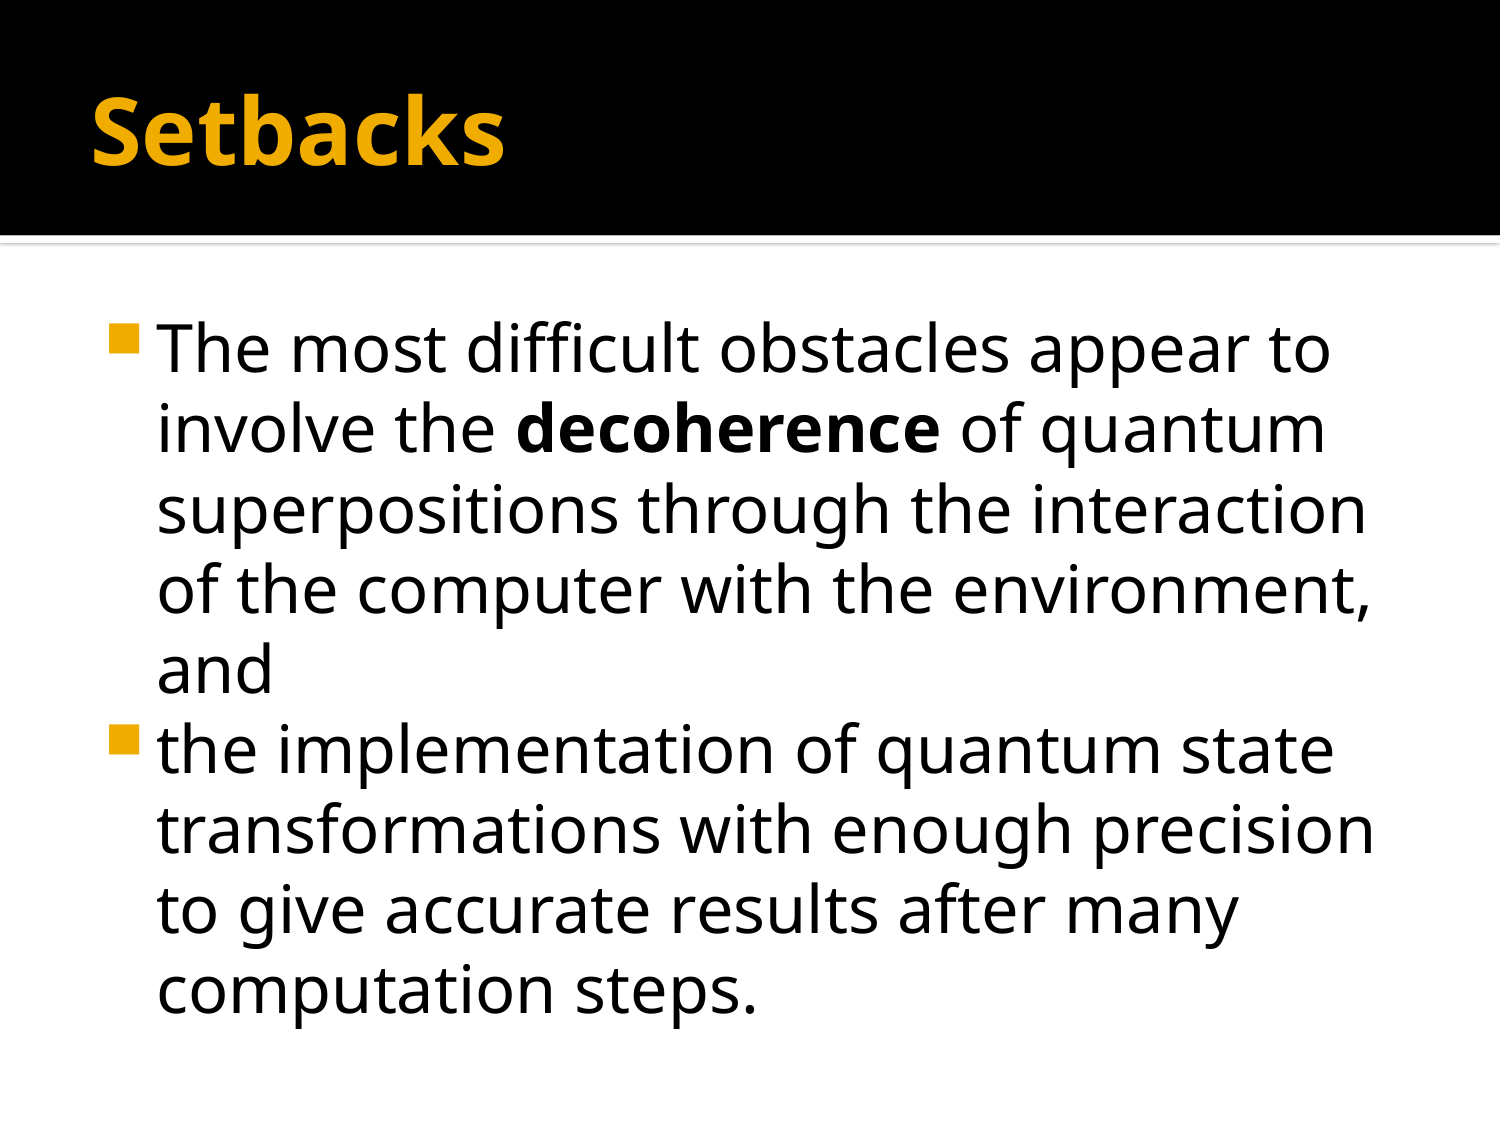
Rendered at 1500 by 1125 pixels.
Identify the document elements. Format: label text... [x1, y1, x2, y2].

title Setbacks [75, 25, 1425, 231]
list The most difficult obstacles appear to involve the decoherence of quantum superpositions through the interaction of the computer with the environment, and the implementation of quantum state transformations with enough precision to give accurate results after many computation steps. [75, 291, 1425, 1050]
